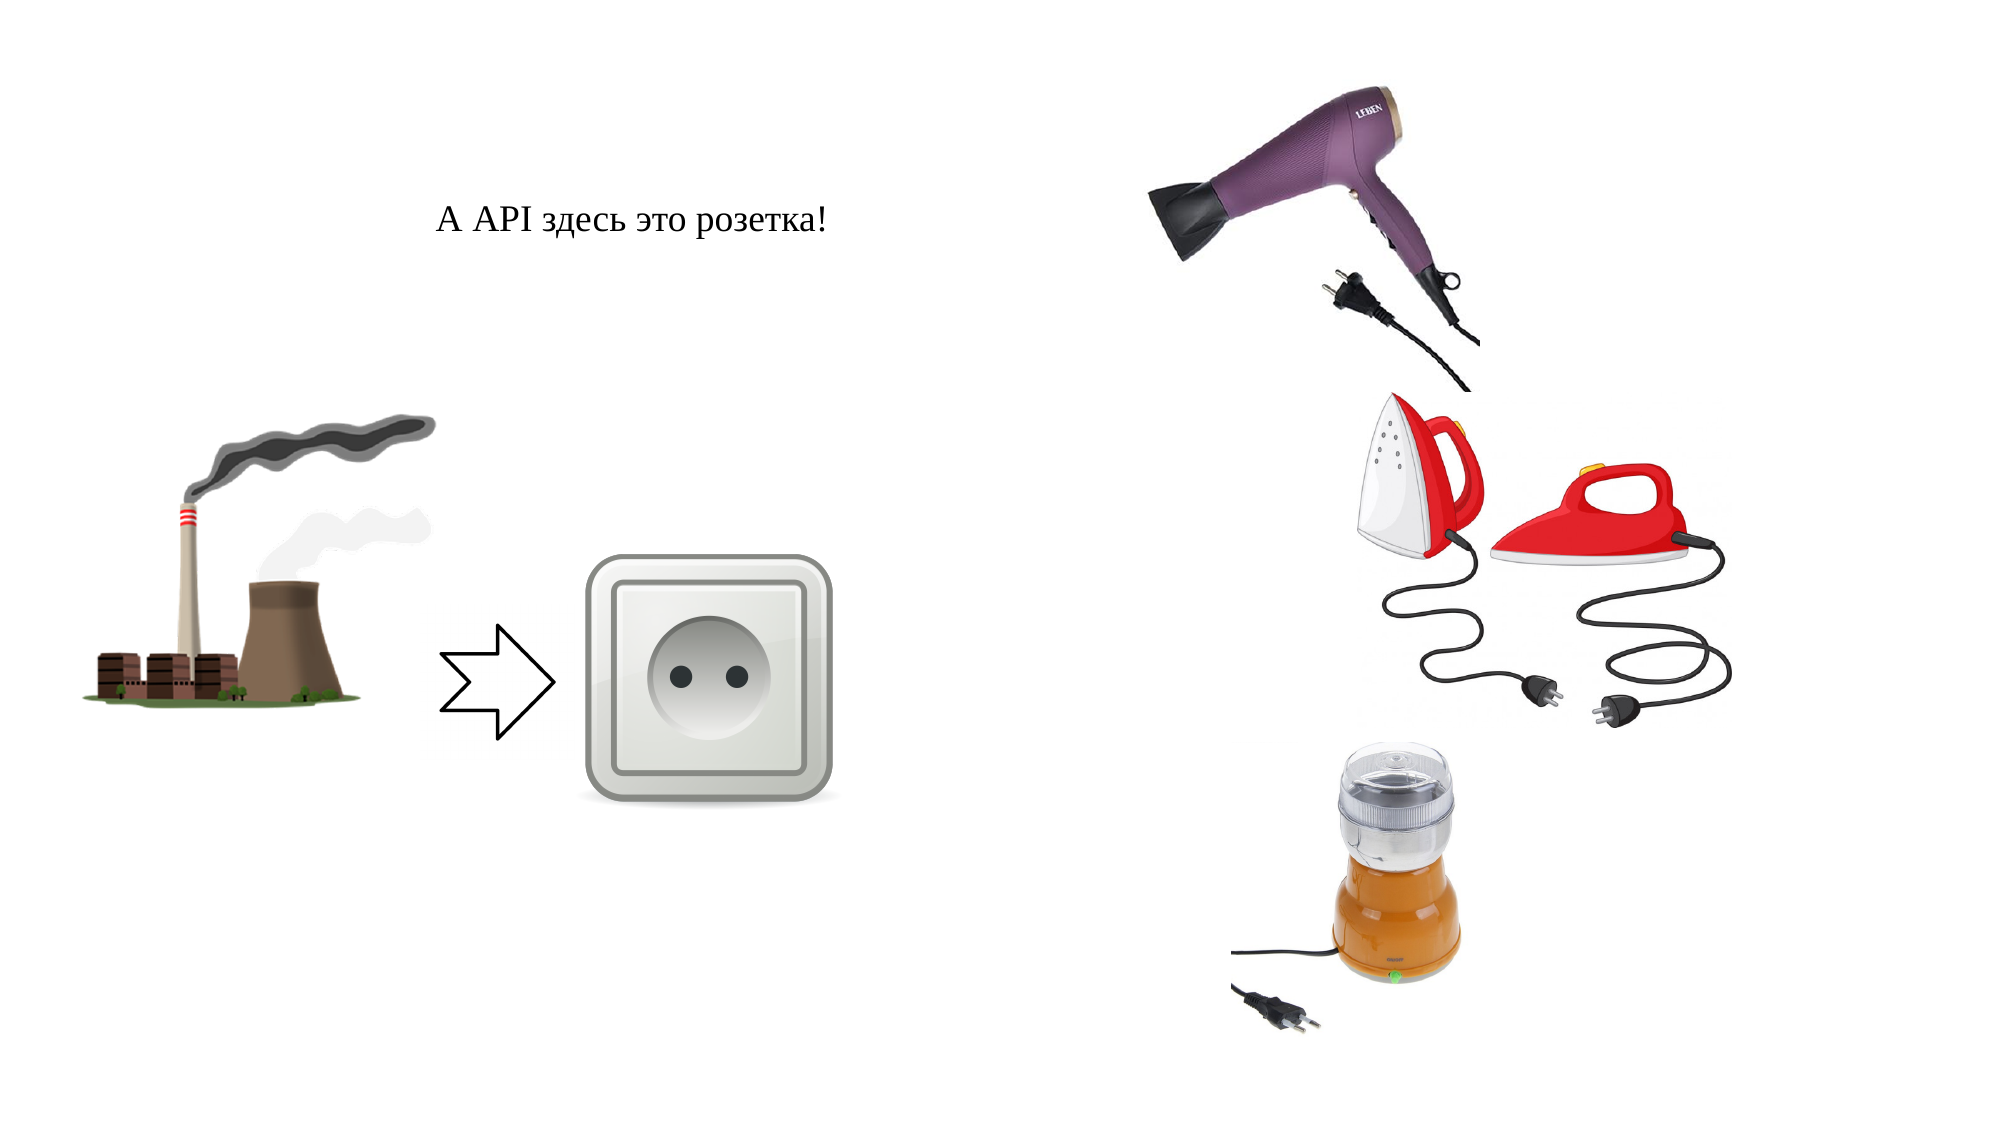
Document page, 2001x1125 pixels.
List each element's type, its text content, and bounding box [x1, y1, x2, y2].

picture [1231, 742, 1510, 1044]
picture [20, 352, 843, 810]
text_box А API здесь это розетка! [420, 186, 844, 246]
picture [1071, 58, 1732, 728]
